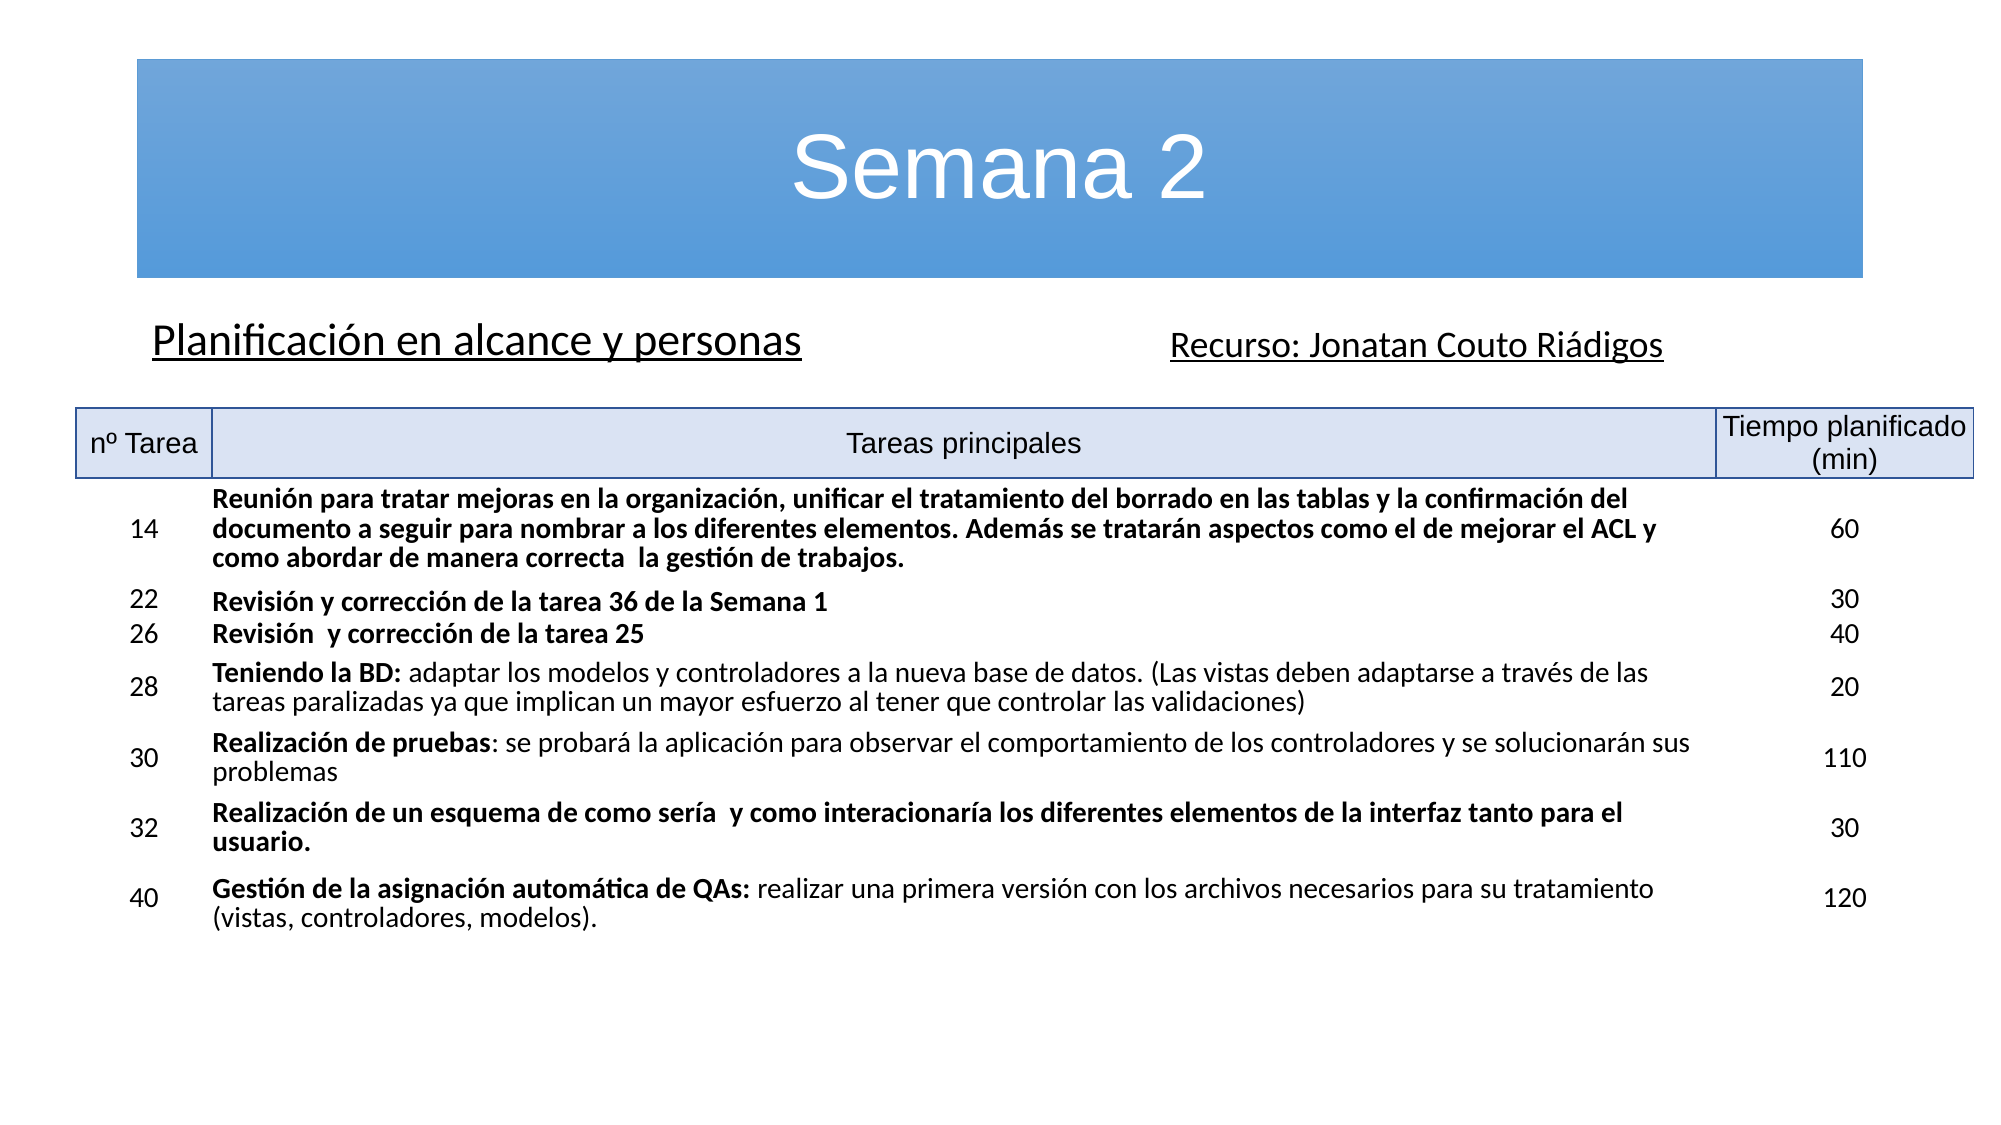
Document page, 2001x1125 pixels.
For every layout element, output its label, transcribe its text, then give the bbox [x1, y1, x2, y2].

table_cell 30 [76, 724, 212, 795]
table_cell 30 [1716, 795, 1973, 865]
table_cell Revisión y corrección de la tarea 25 [212, 619, 1716, 654]
table_cell 110 [1716, 724, 1973, 795]
table_cell 120 [1716, 865, 1973, 935]
text_box Recurso: Jonatan Couto Riádigos [1155, 312, 1707, 372]
table_cell 40 [1716, 619, 1973, 654]
text_box Planificación en alcance y personas [137, 302, 824, 372]
table_cell 20 [1716, 654, 1973, 724]
table_cell Realización de pruebas: se probará la aplicación para observar el comportamiento de los controladores y se solucionarán sus problemas [212, 724, 1716, 795]
table_header nº Tarea [77, 409, 211, 477]
table_cell 14 [76, 479, 212, 583]
table_cell Gestión de la asignación automática de QAs: realizar una primera versión con los archivos necesarios para su tratamiento (vistas, controladores, modelos). [212, 865, 1716, 935]
table_cell 26 [76, 619, 212, 654]
table_cell Realización de un esquema de como sería y como interacionaría los diferentes elementos de la interfaz tanto para el usuario. [212, 795, 1716, 865]
table_cell 22 [76, 583, 212, 619]
table_cell 28 [76, 654, 212, 724]
table_cell 32 [76, 795, 212, 865]
title Semana 2 [137, 59, 1863, 278]
table_cell Revisión y corrección de la tarea 36 de la Semana 1 [212, 583, 1716, 619]
table_cell Teniendo la BD: adaptar los modelos y controladores a la nueva base de datos. (Las vistas deben adaptarse a través de las tareas paralizadas ya que implican un mayor esfuerzo al tener que controlar las validaciones) [212, 654, 1716, 724]
table_cell 40 [76, 865, 212, 935]
table_header Tareas principales [213, 409, 1715, 477]
table_header Tiempo planificado (min) [1717, 409, 1973, 477]
table_cell Reunión para tratar mejoras en la organización, unificar el tratamiento del borrado en las tablas y la confirmación del documento a seguir para nombrar a los diferentes elementos. Además se tratarán aspectos como el de mejorar el ACL y como abordar de manera correcta la gestión de trabajos. [212, 479, 1716, 583]
table_cell 30 [1716, 583, 1973, 619]
table_cell 60 [1716, 479, 1973, 583]
